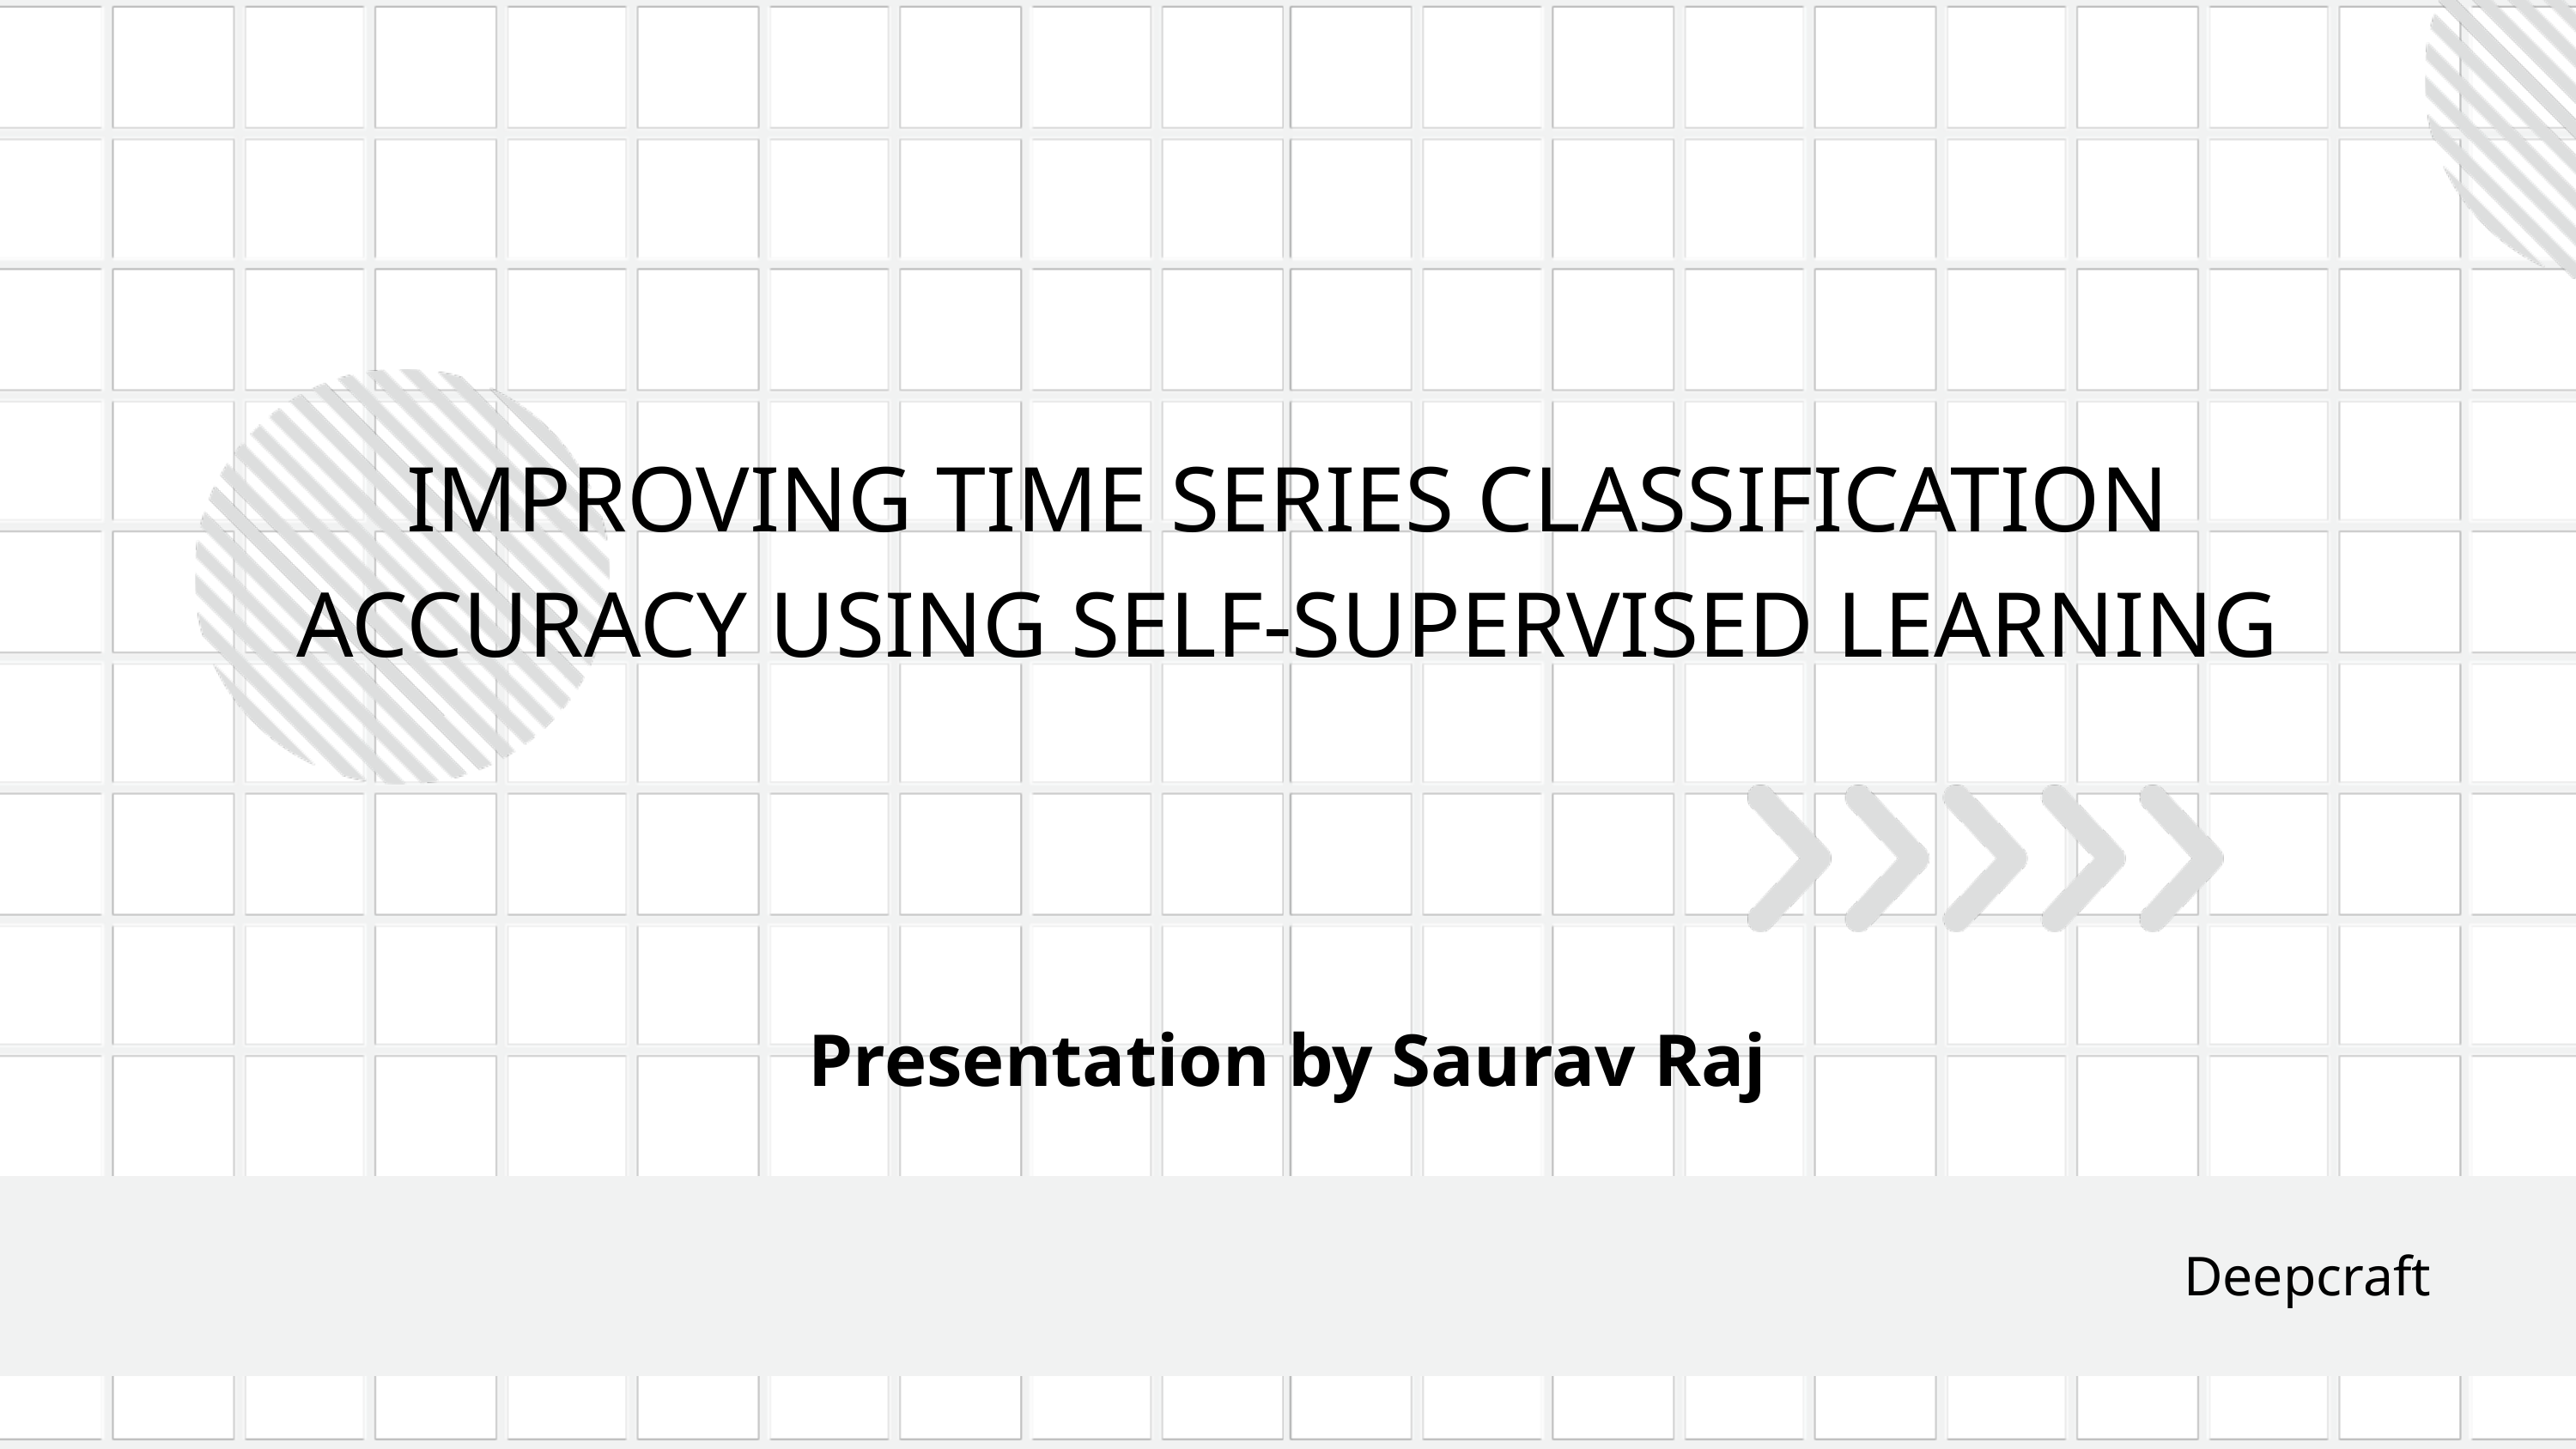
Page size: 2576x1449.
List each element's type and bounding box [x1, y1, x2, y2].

text_box [0, 1386, 2576, 1449]
text_box [0, 0, 2576, 1173]
text_box [0, 1175, 2576, 1377]
